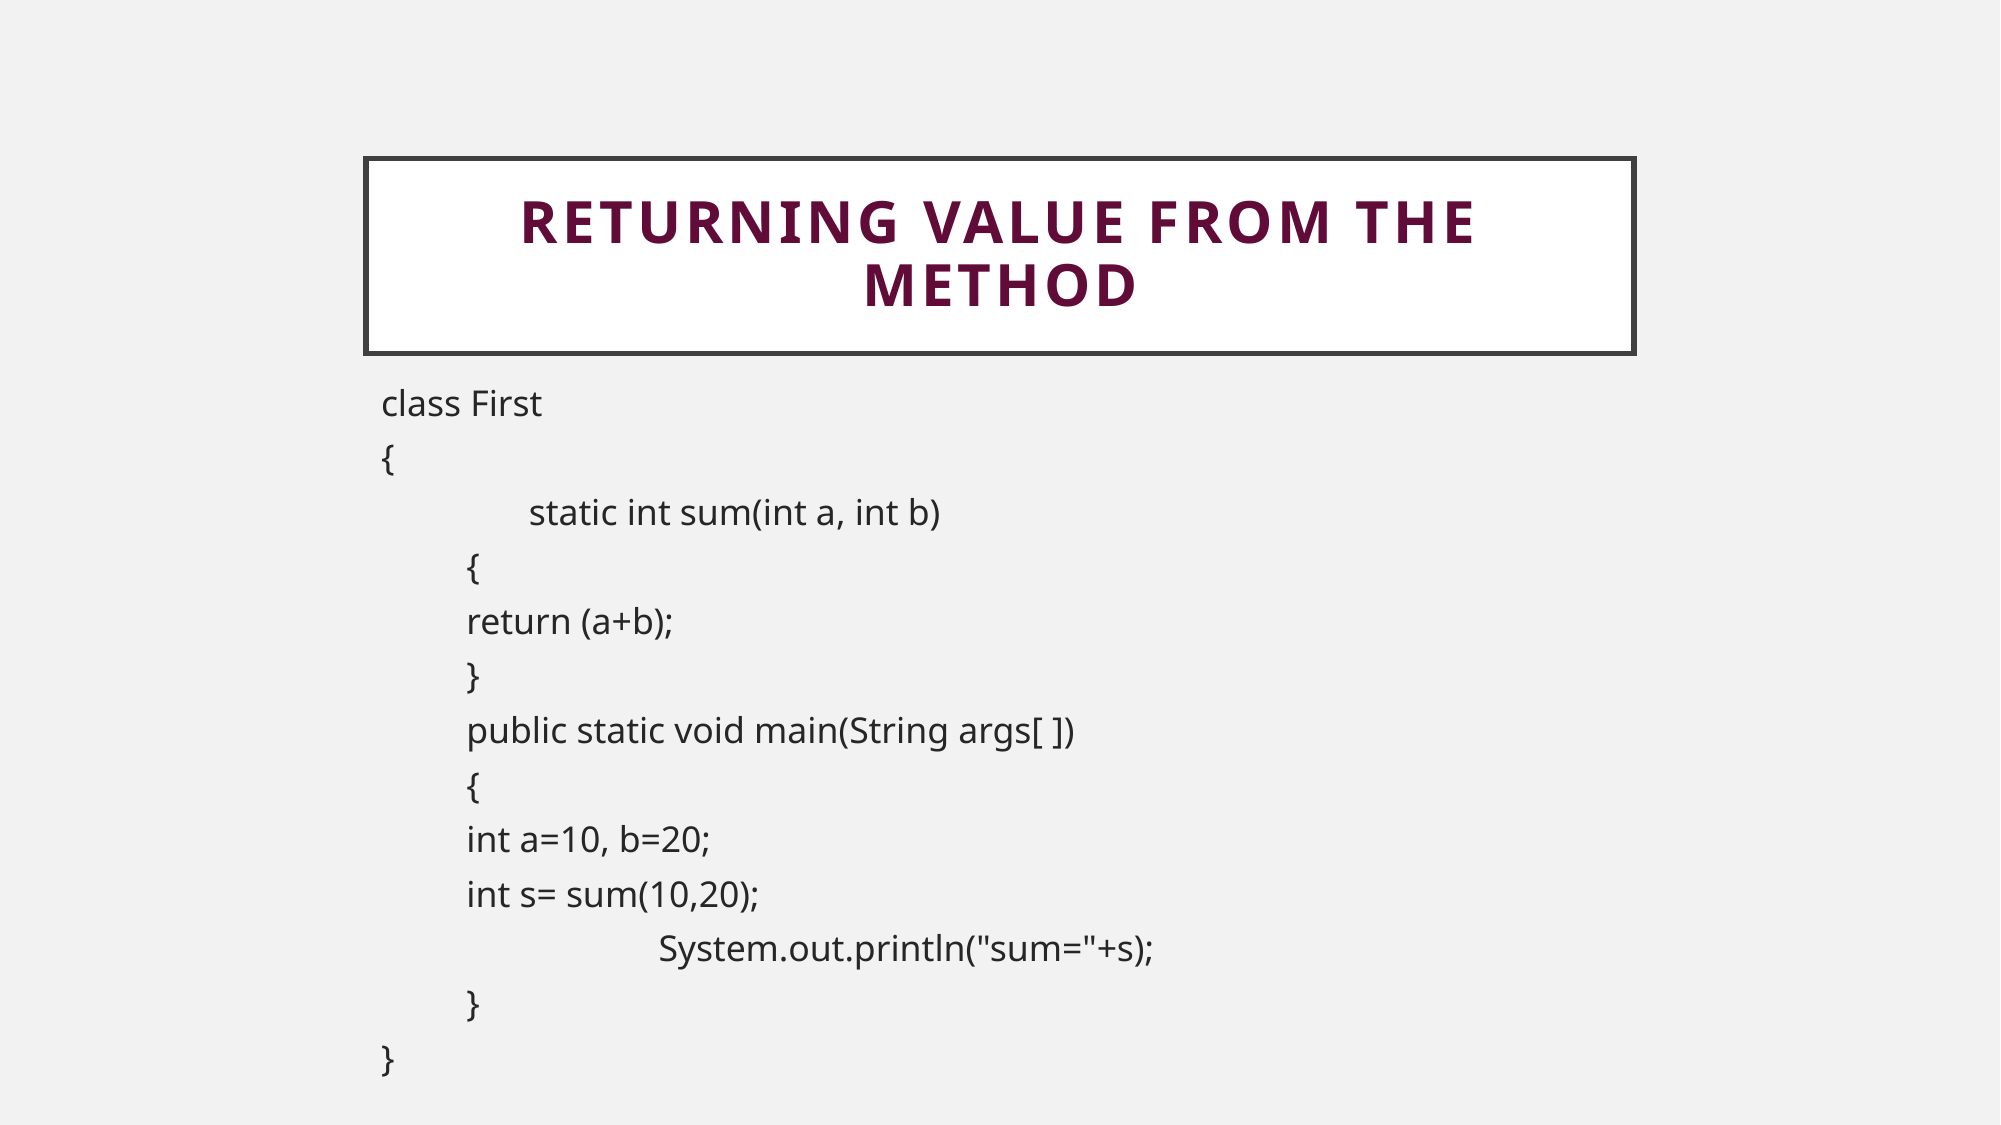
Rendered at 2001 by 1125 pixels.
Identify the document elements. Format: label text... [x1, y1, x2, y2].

list class First { static int sum(int a, int b) { return (a+b); } public static void main(String args[ ]) { int a=10, b=20; int s= sum(10,20); System.out.println("sum="+s); } } [366, 373, 1634, 1094]
title Returning value from the Method [363, 156, 1637, 356]
